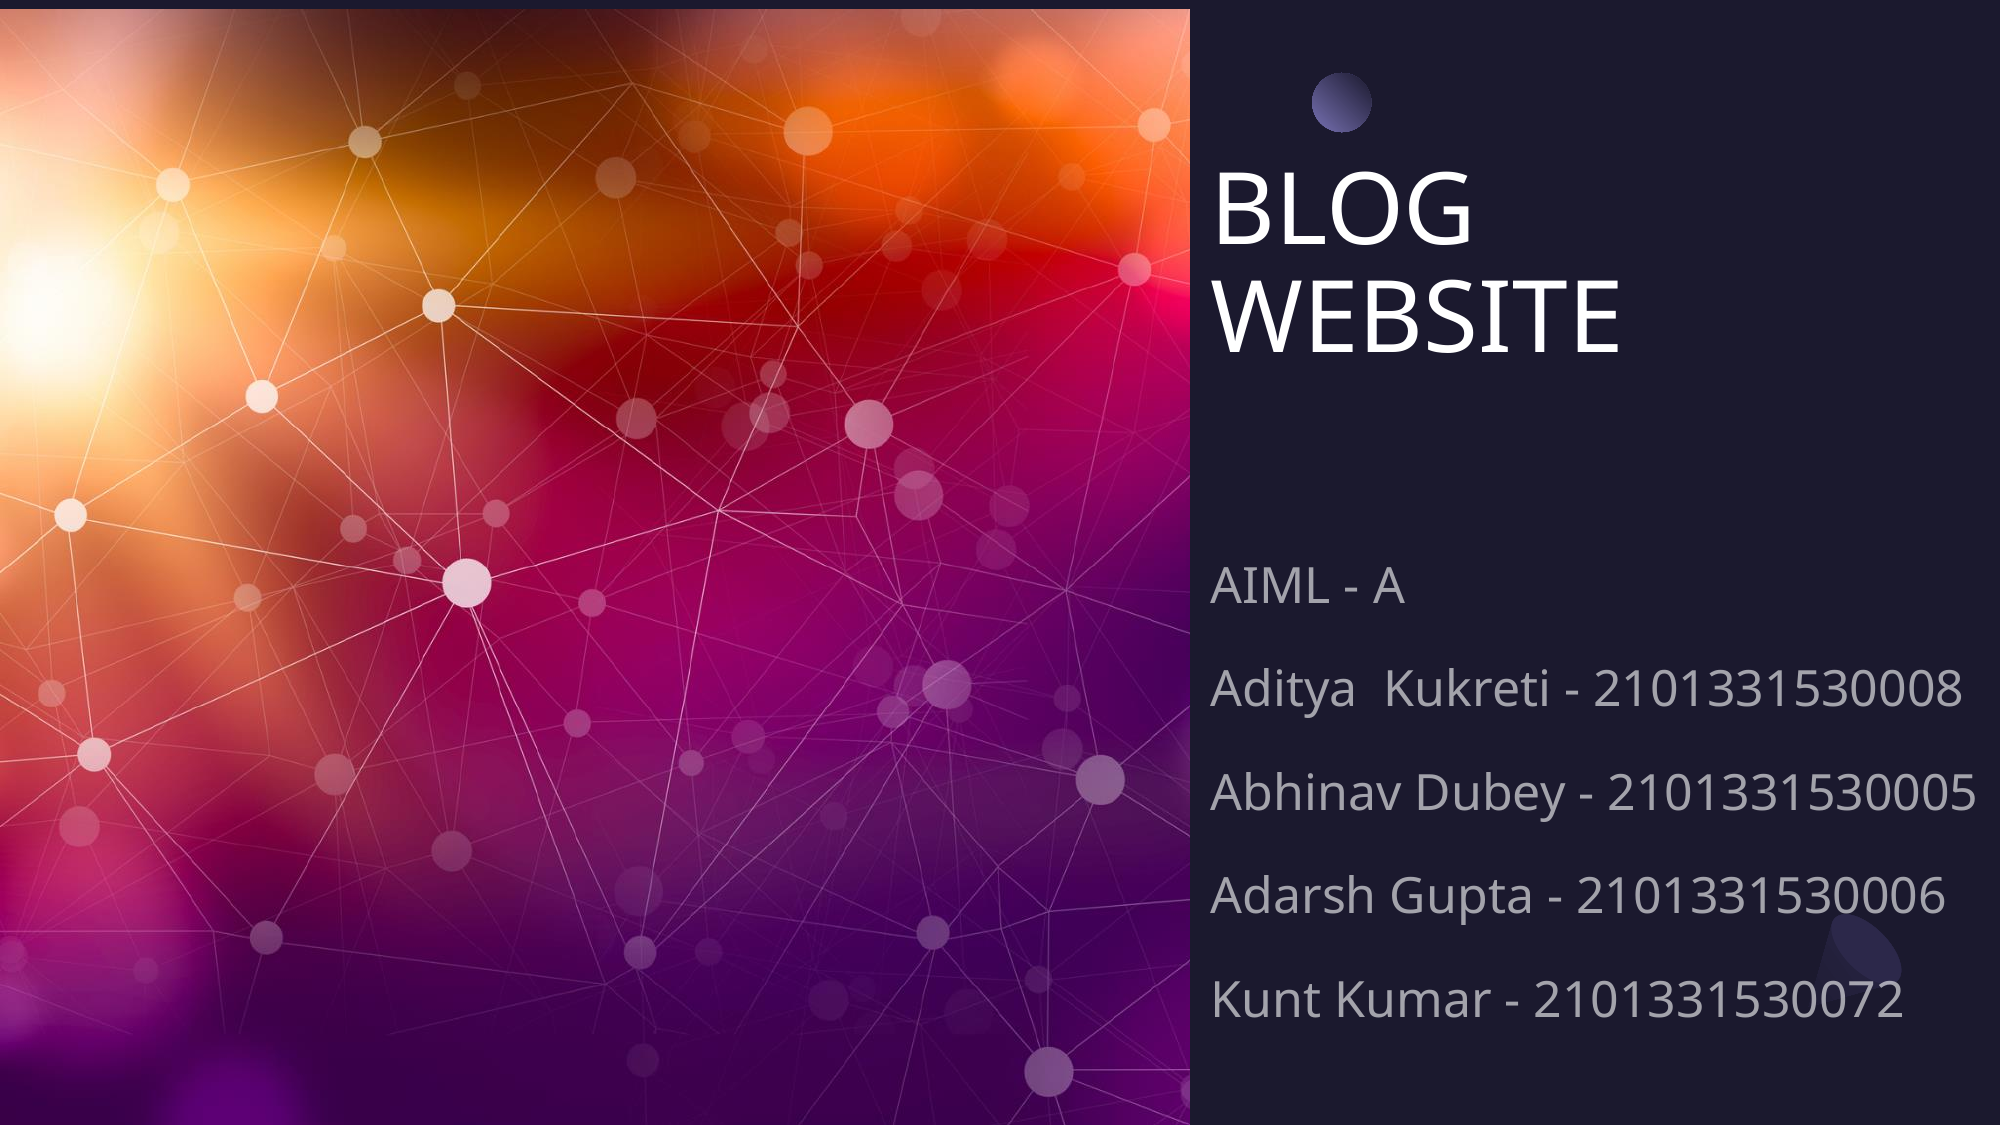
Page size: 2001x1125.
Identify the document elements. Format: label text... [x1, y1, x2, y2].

list AIML - A Aditya Kukreti - 2101331530008 Abhinav Dubey - 2101331530005 Adarsh Gupta - 2101331530006 Kunt Kumar - 2101331530072 [1210, 547, 2000, 1074]
picture [0, 9, 1190, 1125]
title BLOG WEBSITE [1210, 102, 1796, 494]
